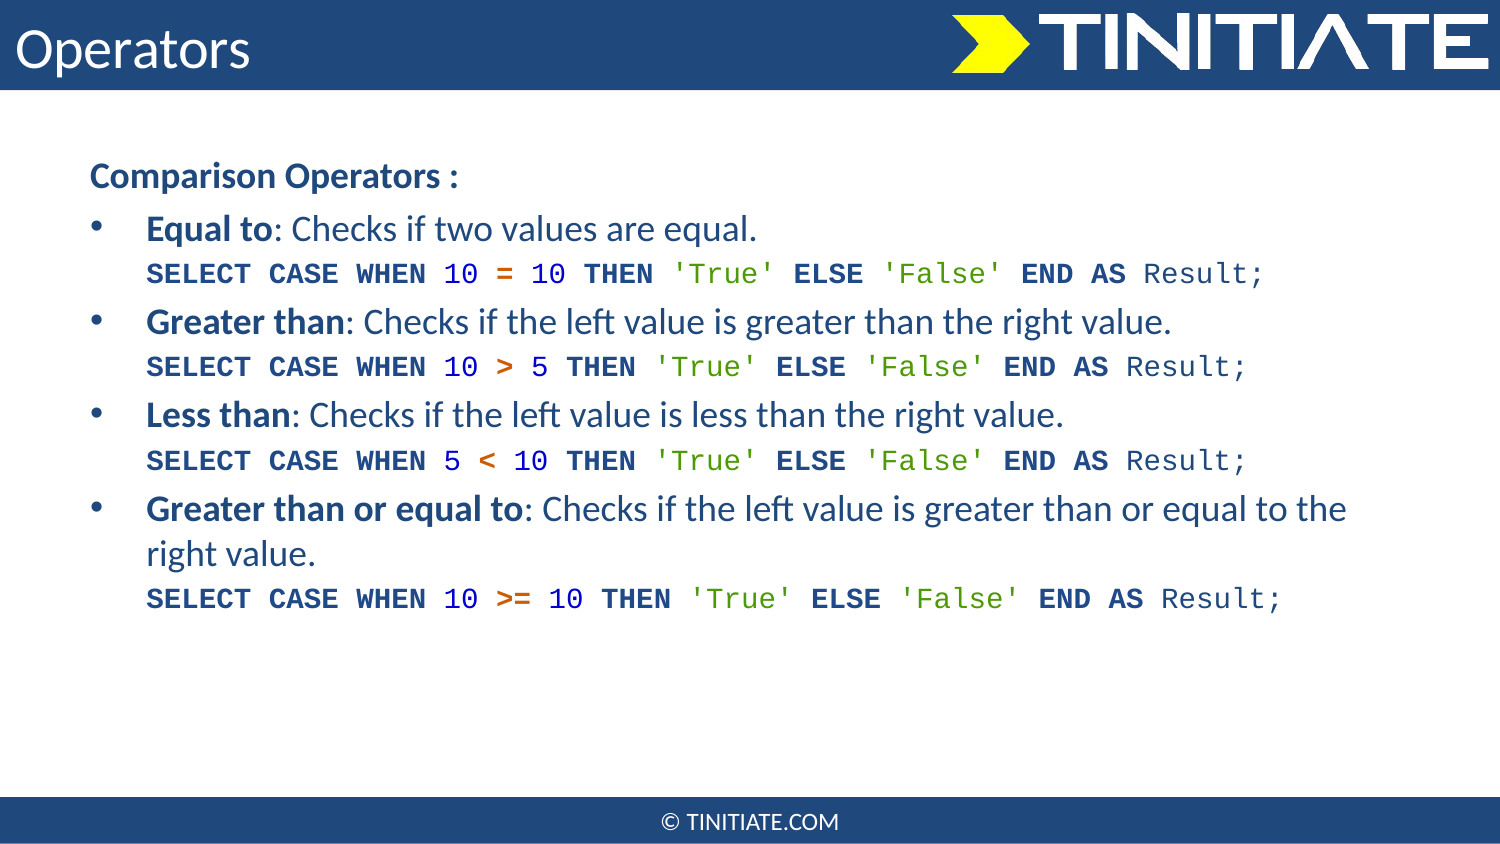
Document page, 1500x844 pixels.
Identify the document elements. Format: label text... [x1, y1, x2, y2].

text_box Operators [0, 0, 1500, 91]
list Comparison Operators : Equal to: Checks if two values are equal. SELECT CASE WHEN 10 = 10 THEN 'True' ELSE 'False' END AS Result; Greater than: Checks if the left value is greater than the right value. SELECT CASE WHEN 10 > 5 THEN 'True' ELSE 'False' END AS Result; Less than: Checks if the left value is less than the right value. SELECT CASE WHEN 5 < 10 THEN 'True' ELSE 'False' END AS Result; Greater than or equal to: Checks if the left value is greater than or equal to the right value. SELECT CASE WHEN 10 >= 10 THEN 'True' ELSE 'False' END AS Result; [75, 143, 1425, 749]
text_box © TINITIATE.COM [0, 797, 1500, 844]
picture [945, 8, 1500, 82]
